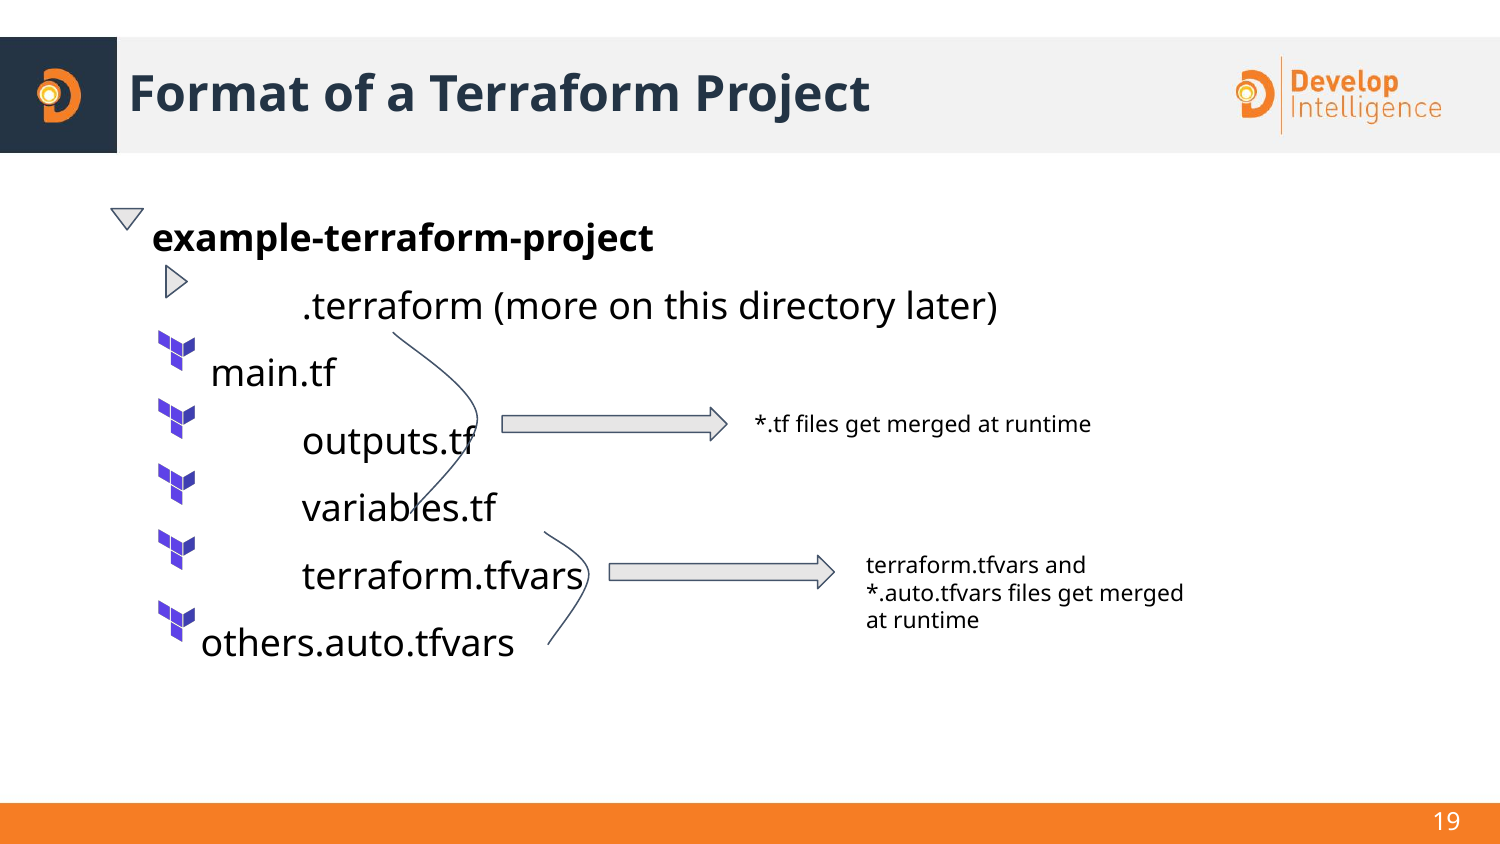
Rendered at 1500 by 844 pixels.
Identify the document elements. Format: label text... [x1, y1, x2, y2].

text_box [110, 208, 144, 230]
picture [0, 0, 1500, 844]
text_box [544, 531, 589, 645]
list example-terraform-project .terraform (more on this directory later) main.tf outputs.tf variables.tf terraform.tfvars others.auto.tfvars [101, 186, 1396, 762]
text_box [166, 265, 188, 298]
text_box [502, 407, 728, 441]
text_box terraform.tfvars and *.auto.tfvars files get merged at runtime [854, 539, 1223, 589]
text_box *.tf files get merged at runtime [743, 398, 1112, 448]
slide_number ‹#› [1395, 804, 1498, 841]
text_box [392, 332, 478, 514]
text_box [609, 555, 835, 589]
title Format of a Terraform Project [117, 39, 1499, 152]
